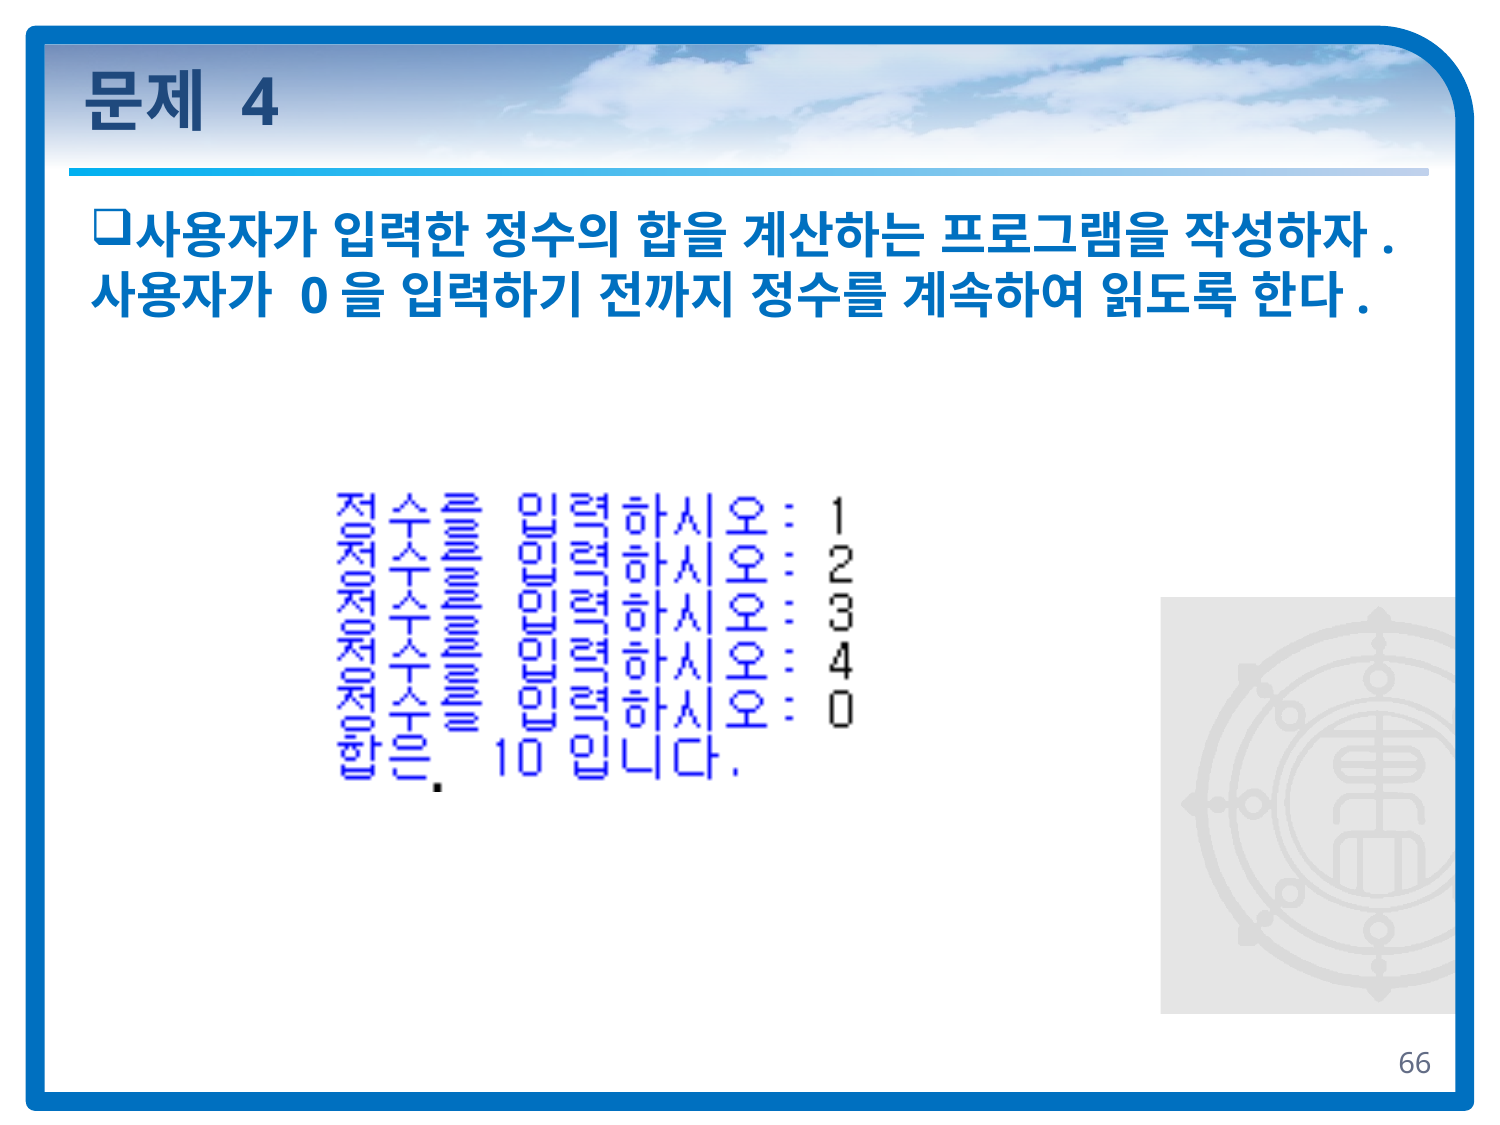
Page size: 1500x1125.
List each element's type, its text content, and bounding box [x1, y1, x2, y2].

title 문제 4 [68, 35, 1419, 163]
slide_number 66 [1344, 1029, 1487, 1100]
list 사용자가 입력한 정수의 합을 계산하는 프로그램을 작성하자. 사용자가 0을 입력하기 전까지 정수를 계속하여 읽도록 한다. [75, 195, 1425, 1005]
picture [324, 491, 1084, 792]
